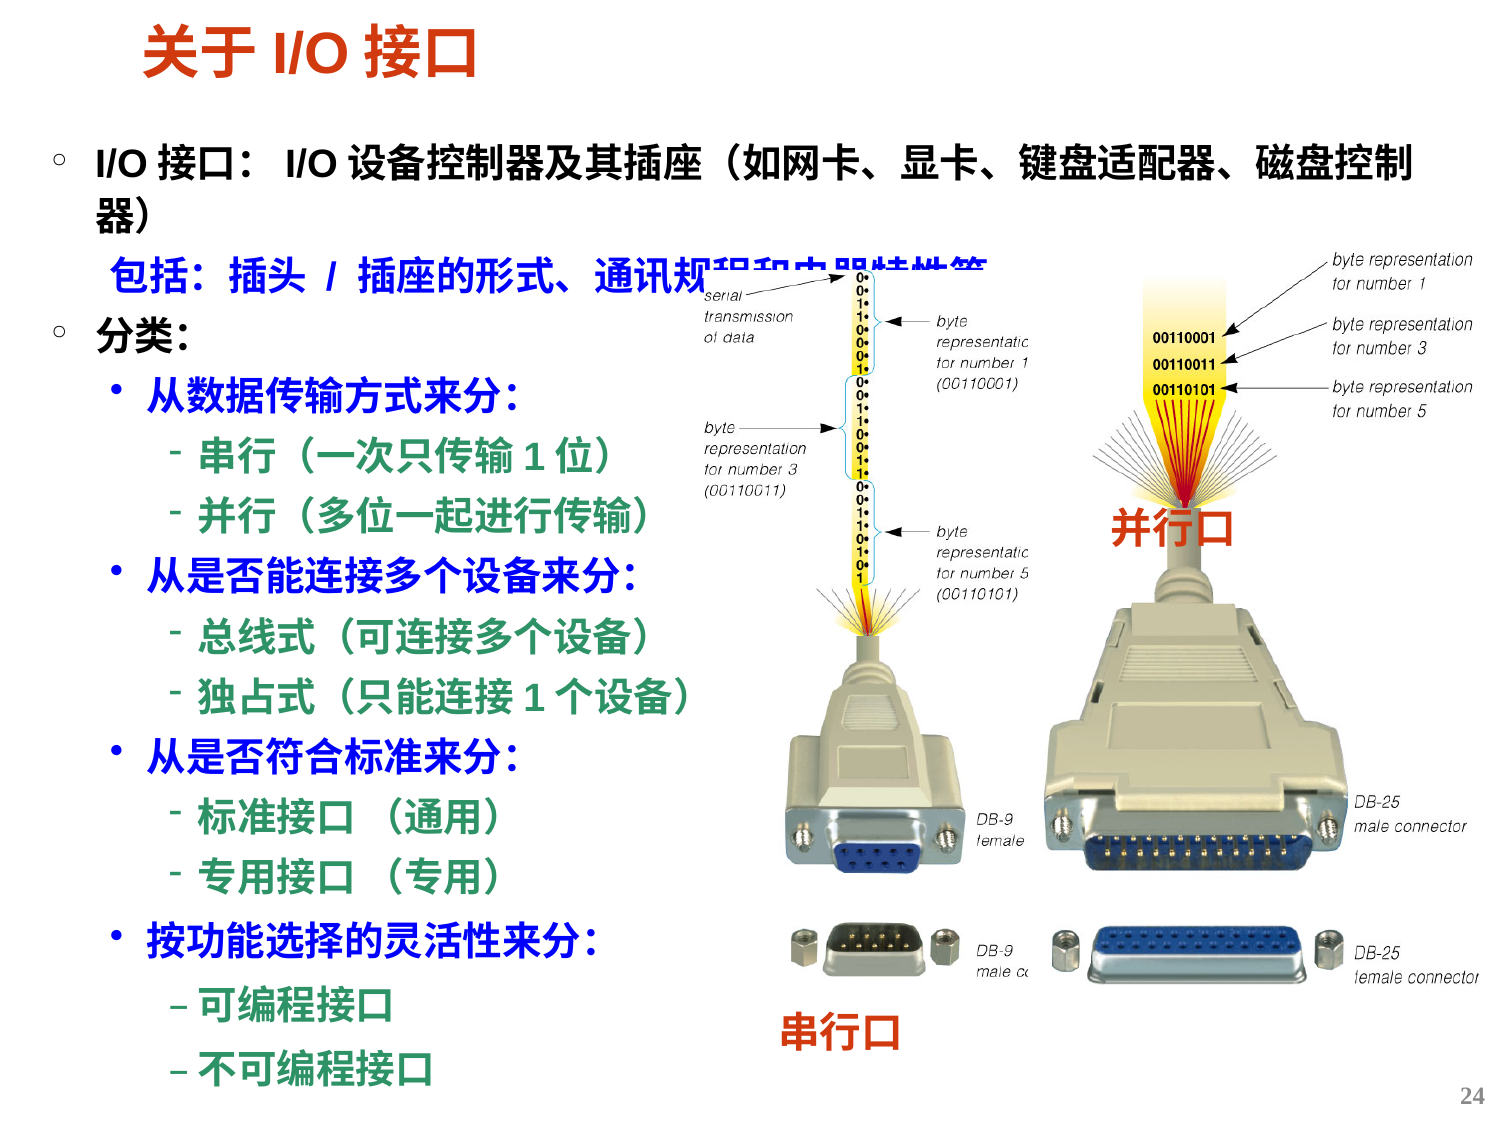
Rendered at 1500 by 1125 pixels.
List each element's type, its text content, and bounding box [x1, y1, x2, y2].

list I/O接口：I/O设备控制器及其插座（如网卡、显卡、键盘适配器、磁盘控制器） 包括：插头 / 插座的形式、通讯规程和电器特性等 分类： 从数据传输方式来分： 串行（一次只传输1位） 并行（多位一起进行传输） 从是否能连接多个设备来分： 总线式（可连接多个设备） 独占式（只能连接1个设备） 从是否符合标准来分： 标准接口 （通用） 专用接口 （专用） 按功能选择的灵活性来分： 可编程接口 不可编程接口 [40, 129, 1500, 1125]
slide_number 24 [1162, 1064, 1500, 1125]
title 关于I/O接口 [131, 21, 1010, 91]
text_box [704, 252, 1479, 1065]
